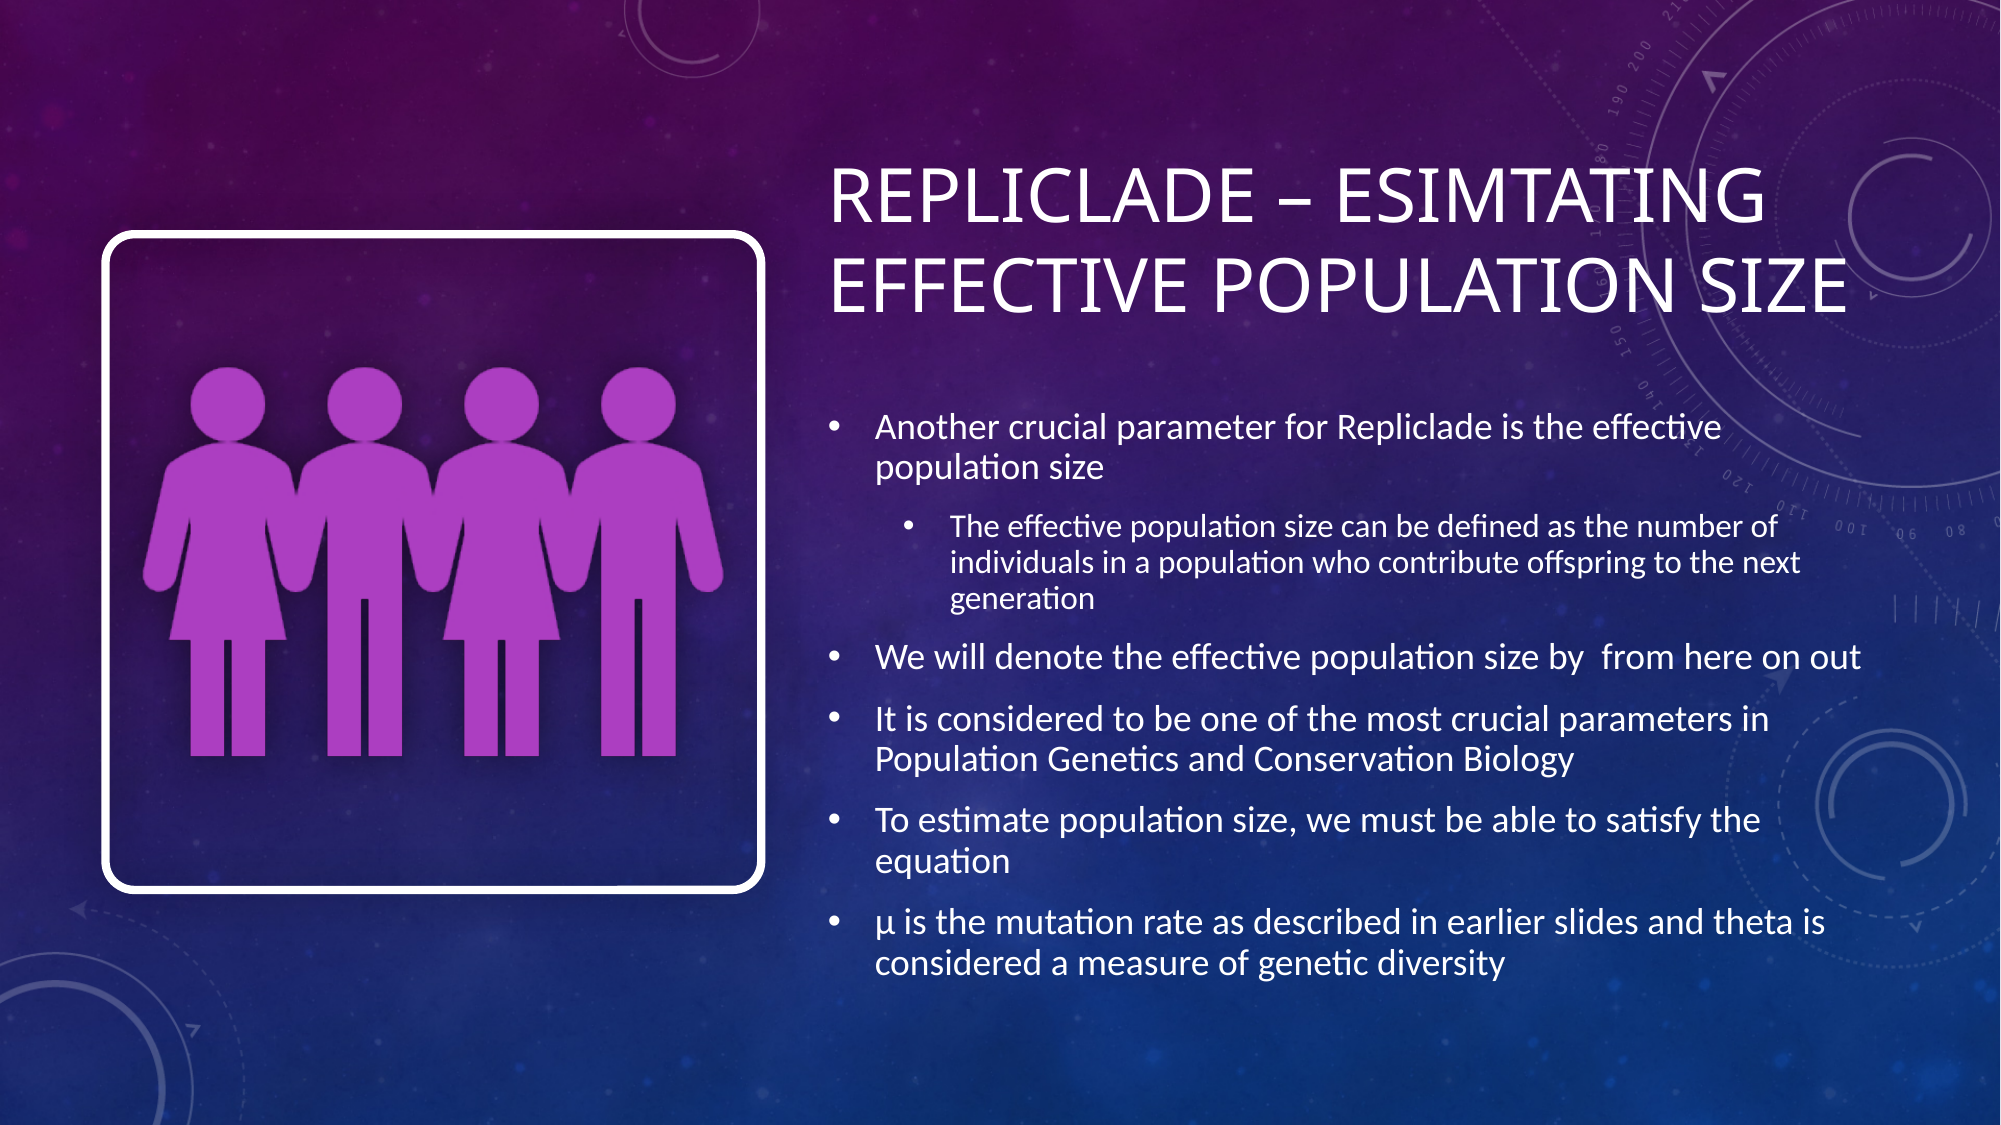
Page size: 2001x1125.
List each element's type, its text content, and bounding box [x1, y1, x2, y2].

title Repliclade – Esimtating effective population size [812, 104, 1895, 370]
picture [0, 0, 2001, 1125]
